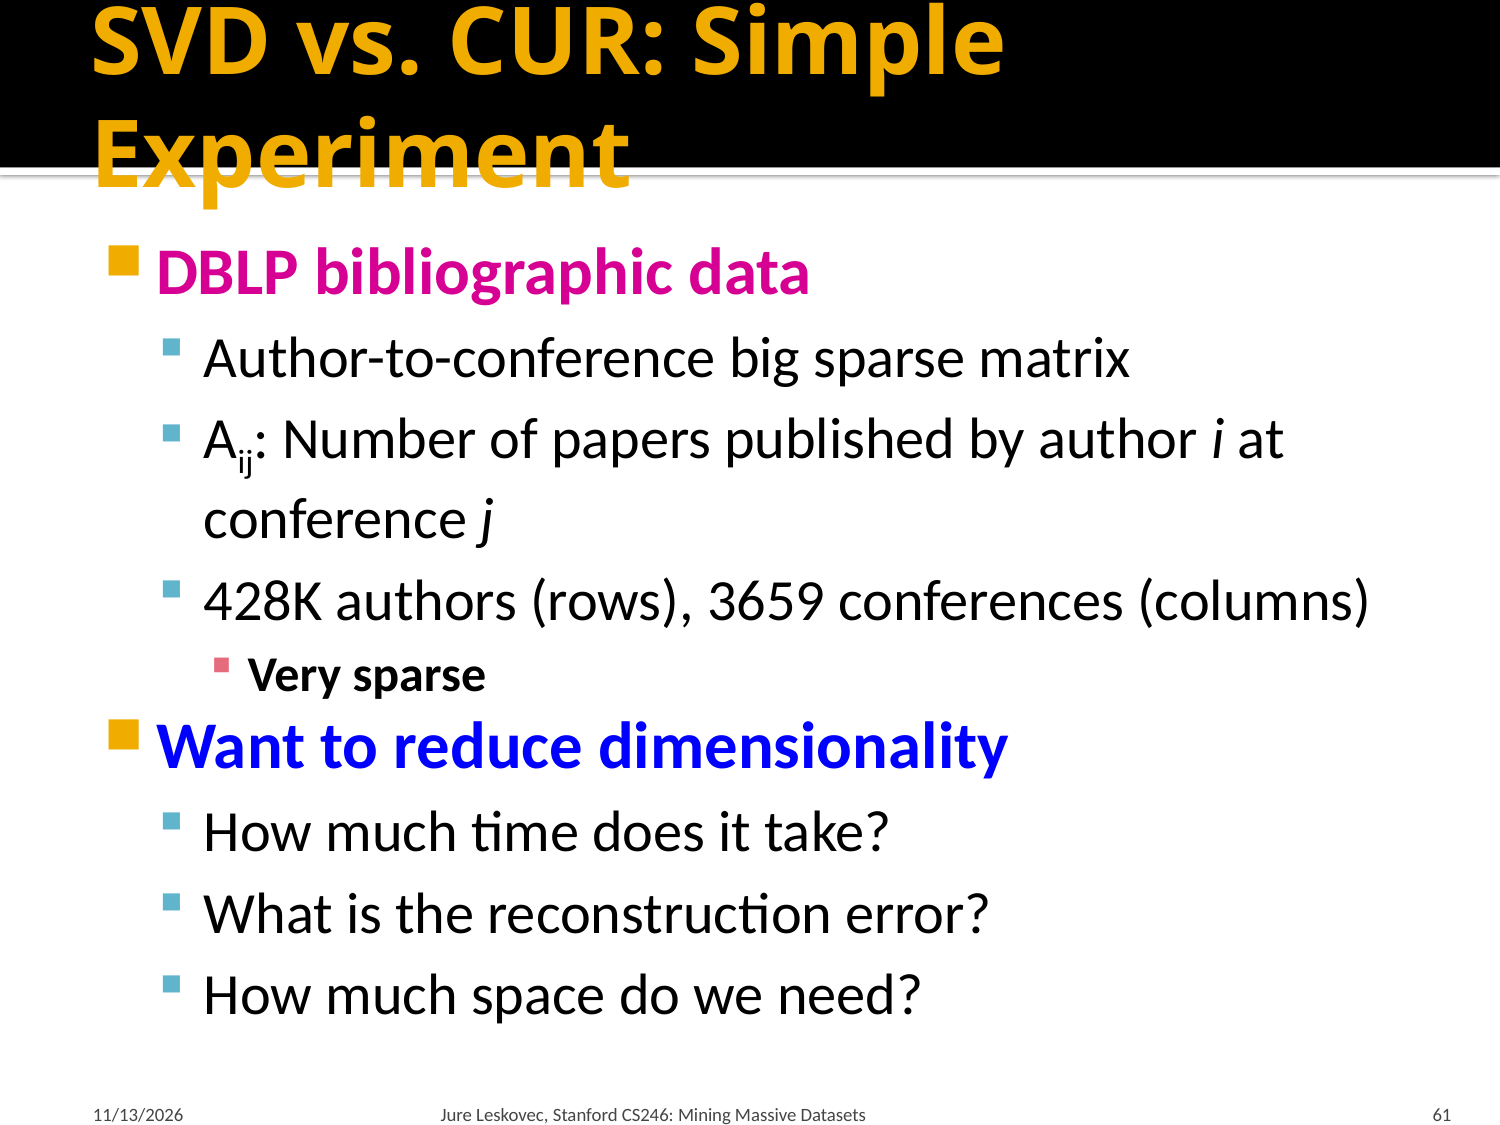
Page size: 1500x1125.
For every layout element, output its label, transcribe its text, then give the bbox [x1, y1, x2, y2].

footer Jure Leskovec, Stanford CS246: Mining Massive Datasets [433, 1080, 1337, 1125]
list DBLP bibliographic data Author-to-conference big sparse matrix Aij: Number of papers published by author i at conference j 428K authors (rows), 3659 conferences (columns) Very sparse Want to reduce dimensionality How much time does it take? What is the reconstruction error? How much space do we need? [75, 212, 1425, 1075]
slide_number 61 [1345, 1080, 1467, 1125]
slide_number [75, 1080, 425, 1125]
title SVD vs. CUR: Simple Experiment [75, 12, 1425, 175]
